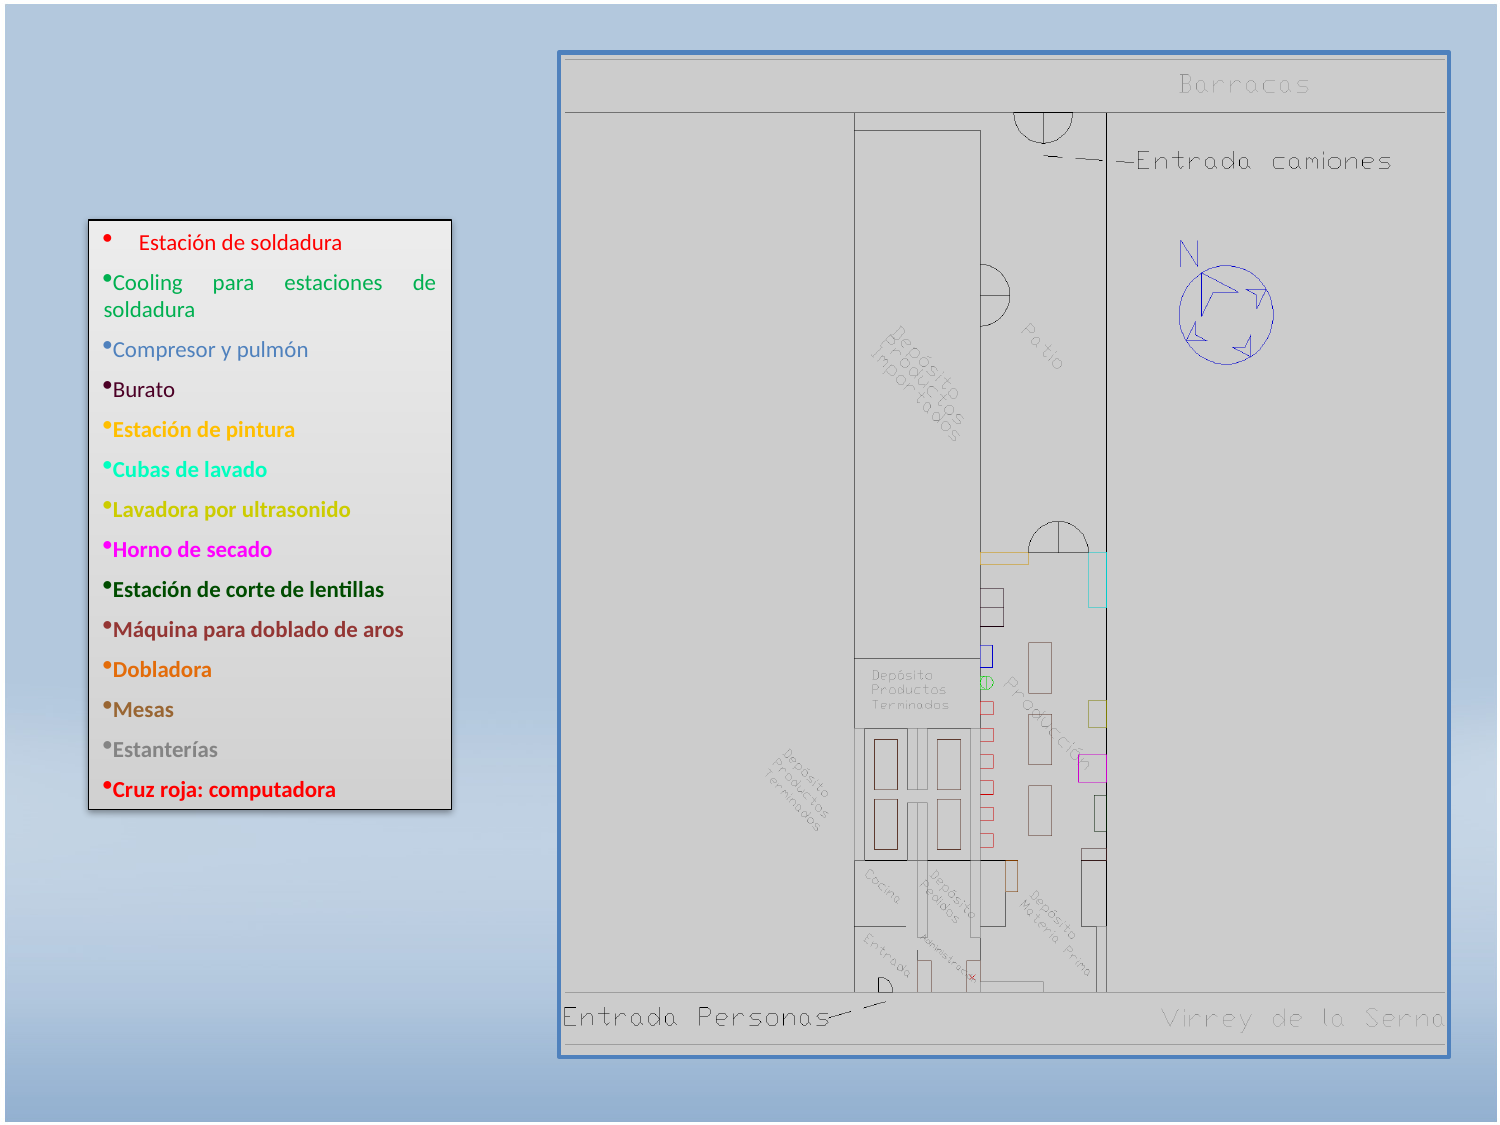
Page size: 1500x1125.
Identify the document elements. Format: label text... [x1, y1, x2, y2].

text_box Estación de soldadura Cooling para estaciones de soldadura Compresor y pulmón Burato Estación de pintura Cubas de lavado Lavadora por ultrasonido Horno de secado Estación de corte de lentillas Máquina para doblado de aros Dobladora Mesas Estanterías Cruz roja: computadora [88, 219, 452, 810]
picture [0, 0, 1500, 1125]
